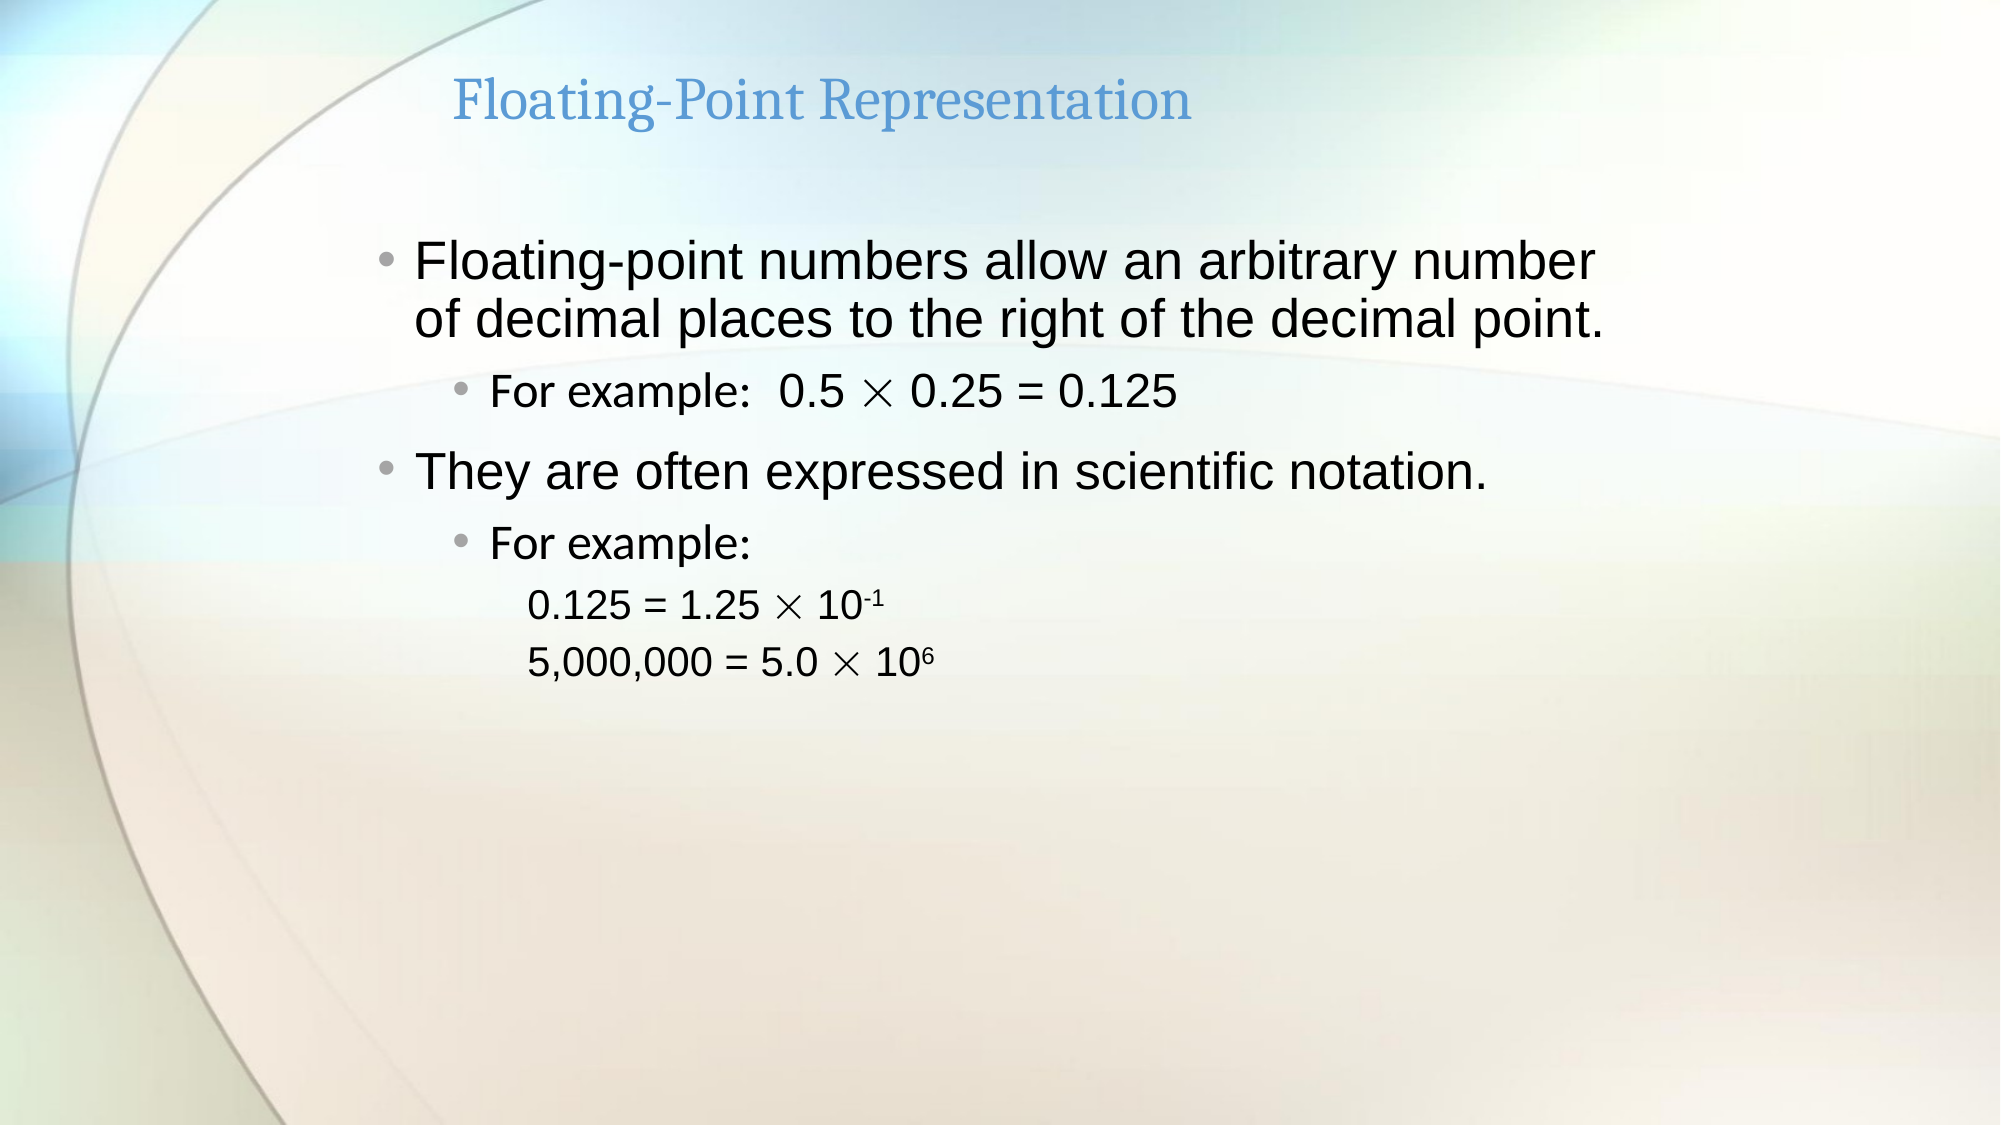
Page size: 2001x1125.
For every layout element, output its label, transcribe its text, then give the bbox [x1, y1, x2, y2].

picture [0, 0, 2001, 1125]
list Floating-point numbers allow an arbitrary number of decimal places to the right of the decimal point. For example: 0.5  0.25 = 0.125 They are often expressed in scientific notation. For example: 0.125 = 1.25  10-1 5,000,000 = 5.0  106 [362, 224, 1625, 950]
title Floating-Point Representation [437, 50, 1563, 140]
